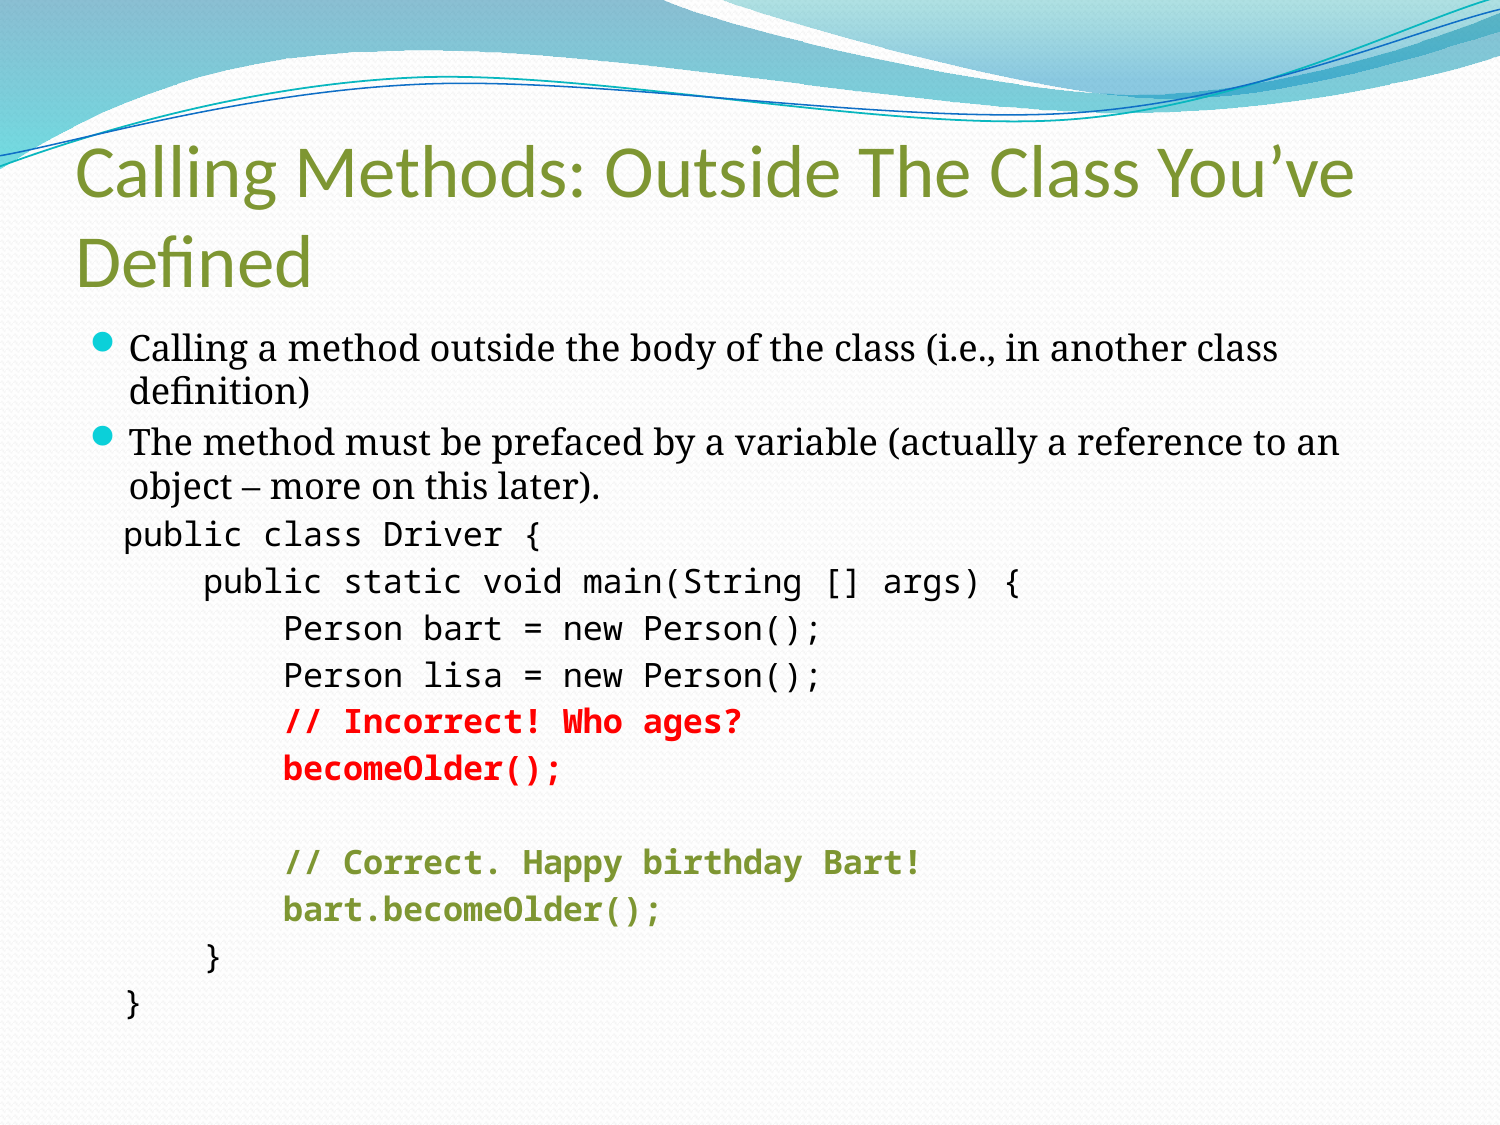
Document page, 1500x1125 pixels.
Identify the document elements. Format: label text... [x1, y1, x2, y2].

title Calling Methods: Outside The Class You’ve Defined [75, 115, 1425, 303]
list Calling a method outside the body of the class (i.e., in another class definition) The method must be prefaced by a variable (actually a reference to an object – more on this later). public class Driver { public static void main(String [] args) { Person bart = new Person(); Person lisa = new Person(); // Incorrect! Who ages? becomeOlder(); // Correct. Happy birthday Bart! bart.becomeOlder(); } } [75, 317, 1425, 1038]
